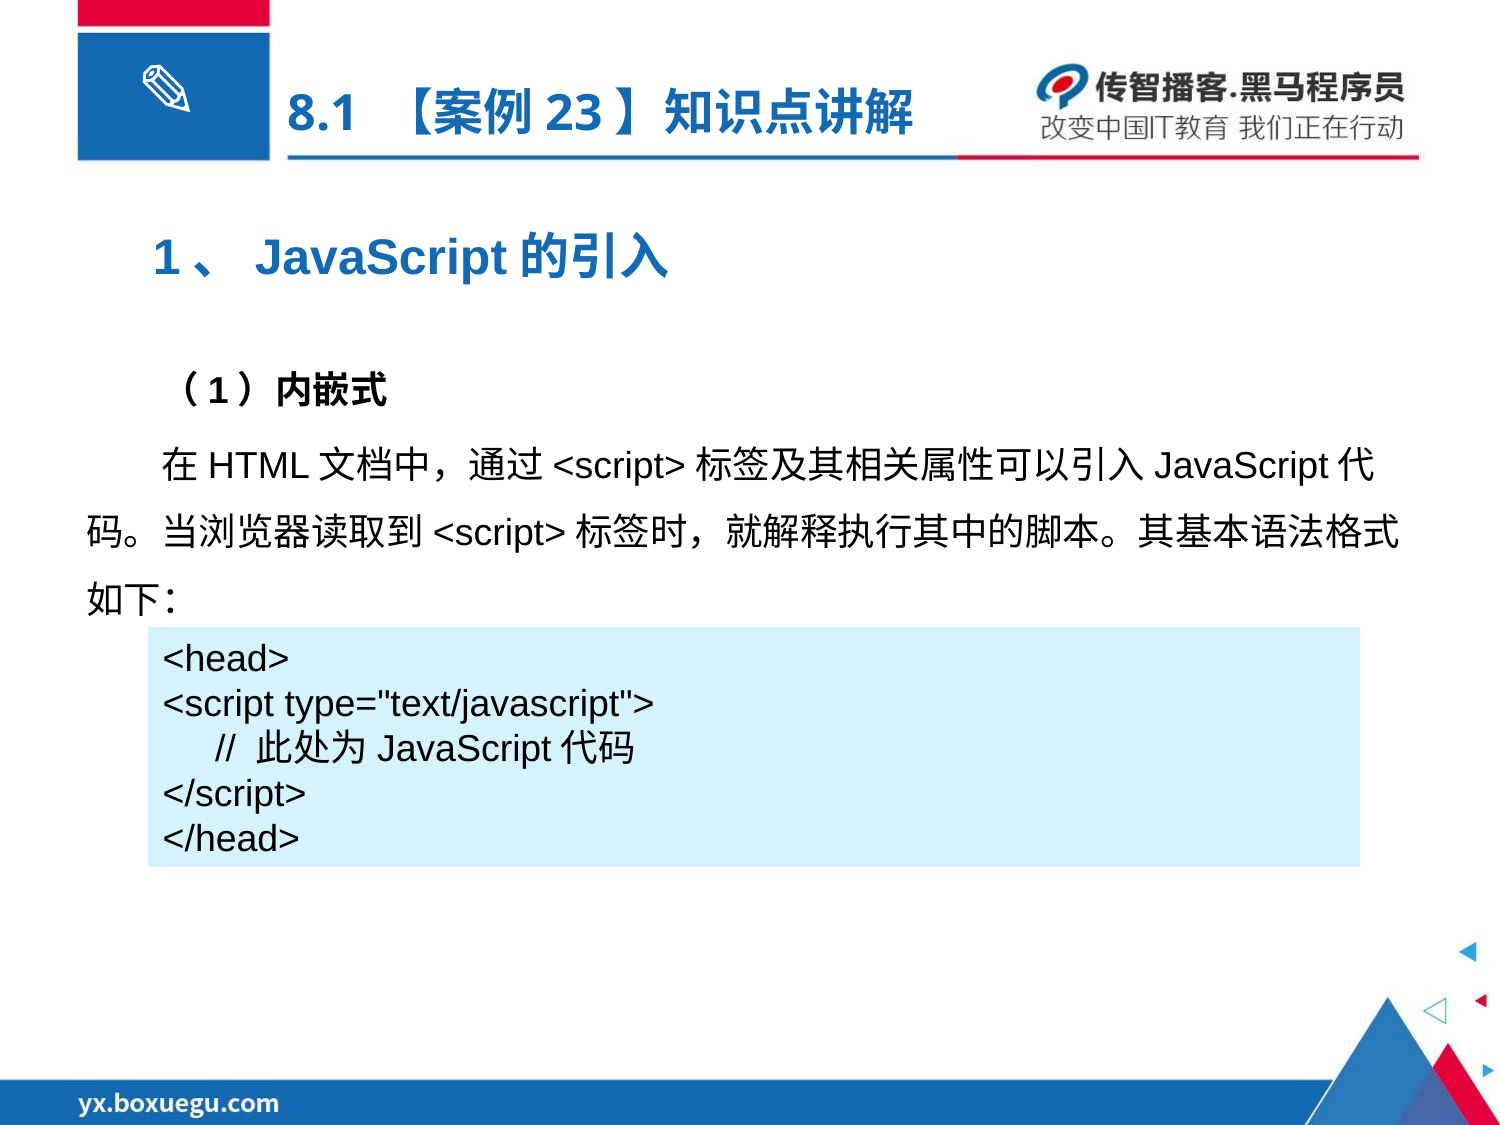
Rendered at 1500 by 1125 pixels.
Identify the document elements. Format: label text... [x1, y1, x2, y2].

picture [0, 0, 1500, 1125]
title 8.1 【案例23】知识点讲解 [272, 73, 1500, 192]
list （1）内嵌式 在HTML文档中，通过<script>标签及其相关属性可以引入JavaScript代码。当浏览器读取到<script>标签时，就解释执行其中的脚本。其基本语法格式如下： [71, 335, 1422, 967]
text_box <head> <script type="text/javascript"> // 此处为JavaScript代码 </script> </head> [147, 627, 1361, 867]
text_box 1、JavaScript的引入 [63, 216, 1137, 292]
